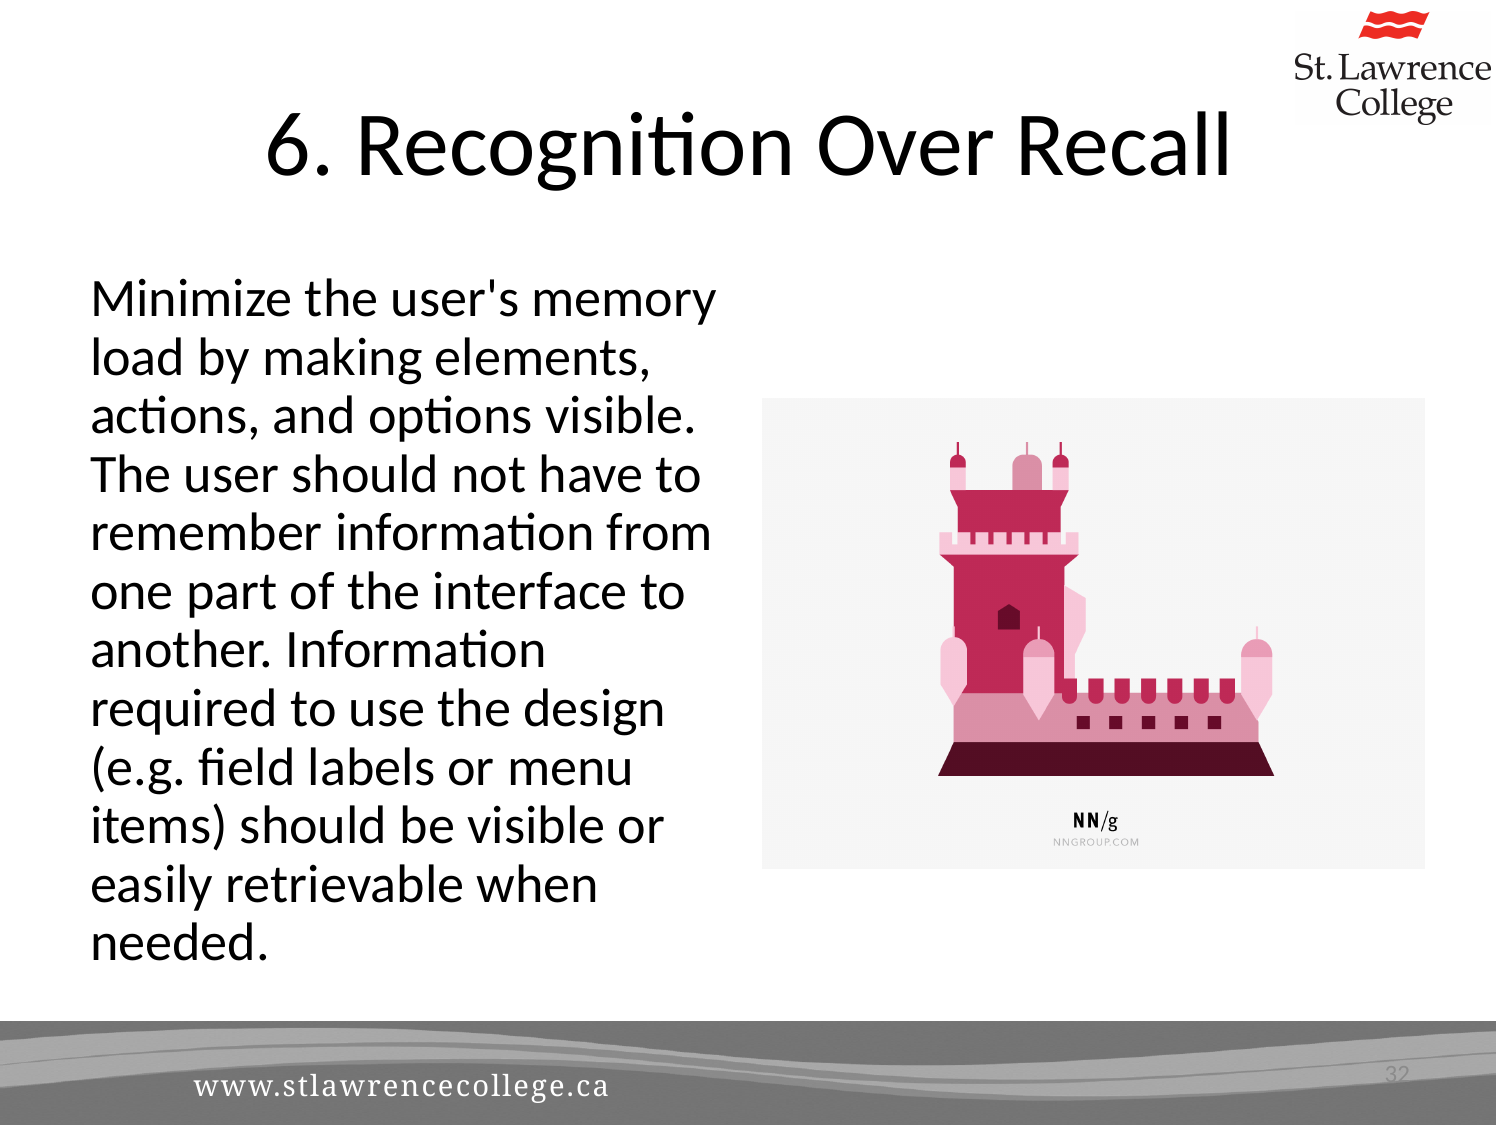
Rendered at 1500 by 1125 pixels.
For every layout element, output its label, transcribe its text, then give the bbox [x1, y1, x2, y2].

list Minimize the user's memory load by making elements, actions, and options visible. The user should not have to remember information from one part of the interface to another. Information required to use the design (e.g. field labels or menu items) should be visible or easily retrievable when needed. [75, 262, 738, 1005]
title 6. Recognition Over Recall [75, 45, 1425, 233]
picture [1295, 11, 1491, 125]
picture [0, 1021, 1496, 1125]
slide_number 32 [1074, 1042, 1425, 1103]
picture [762, 398, 1426, 870]
